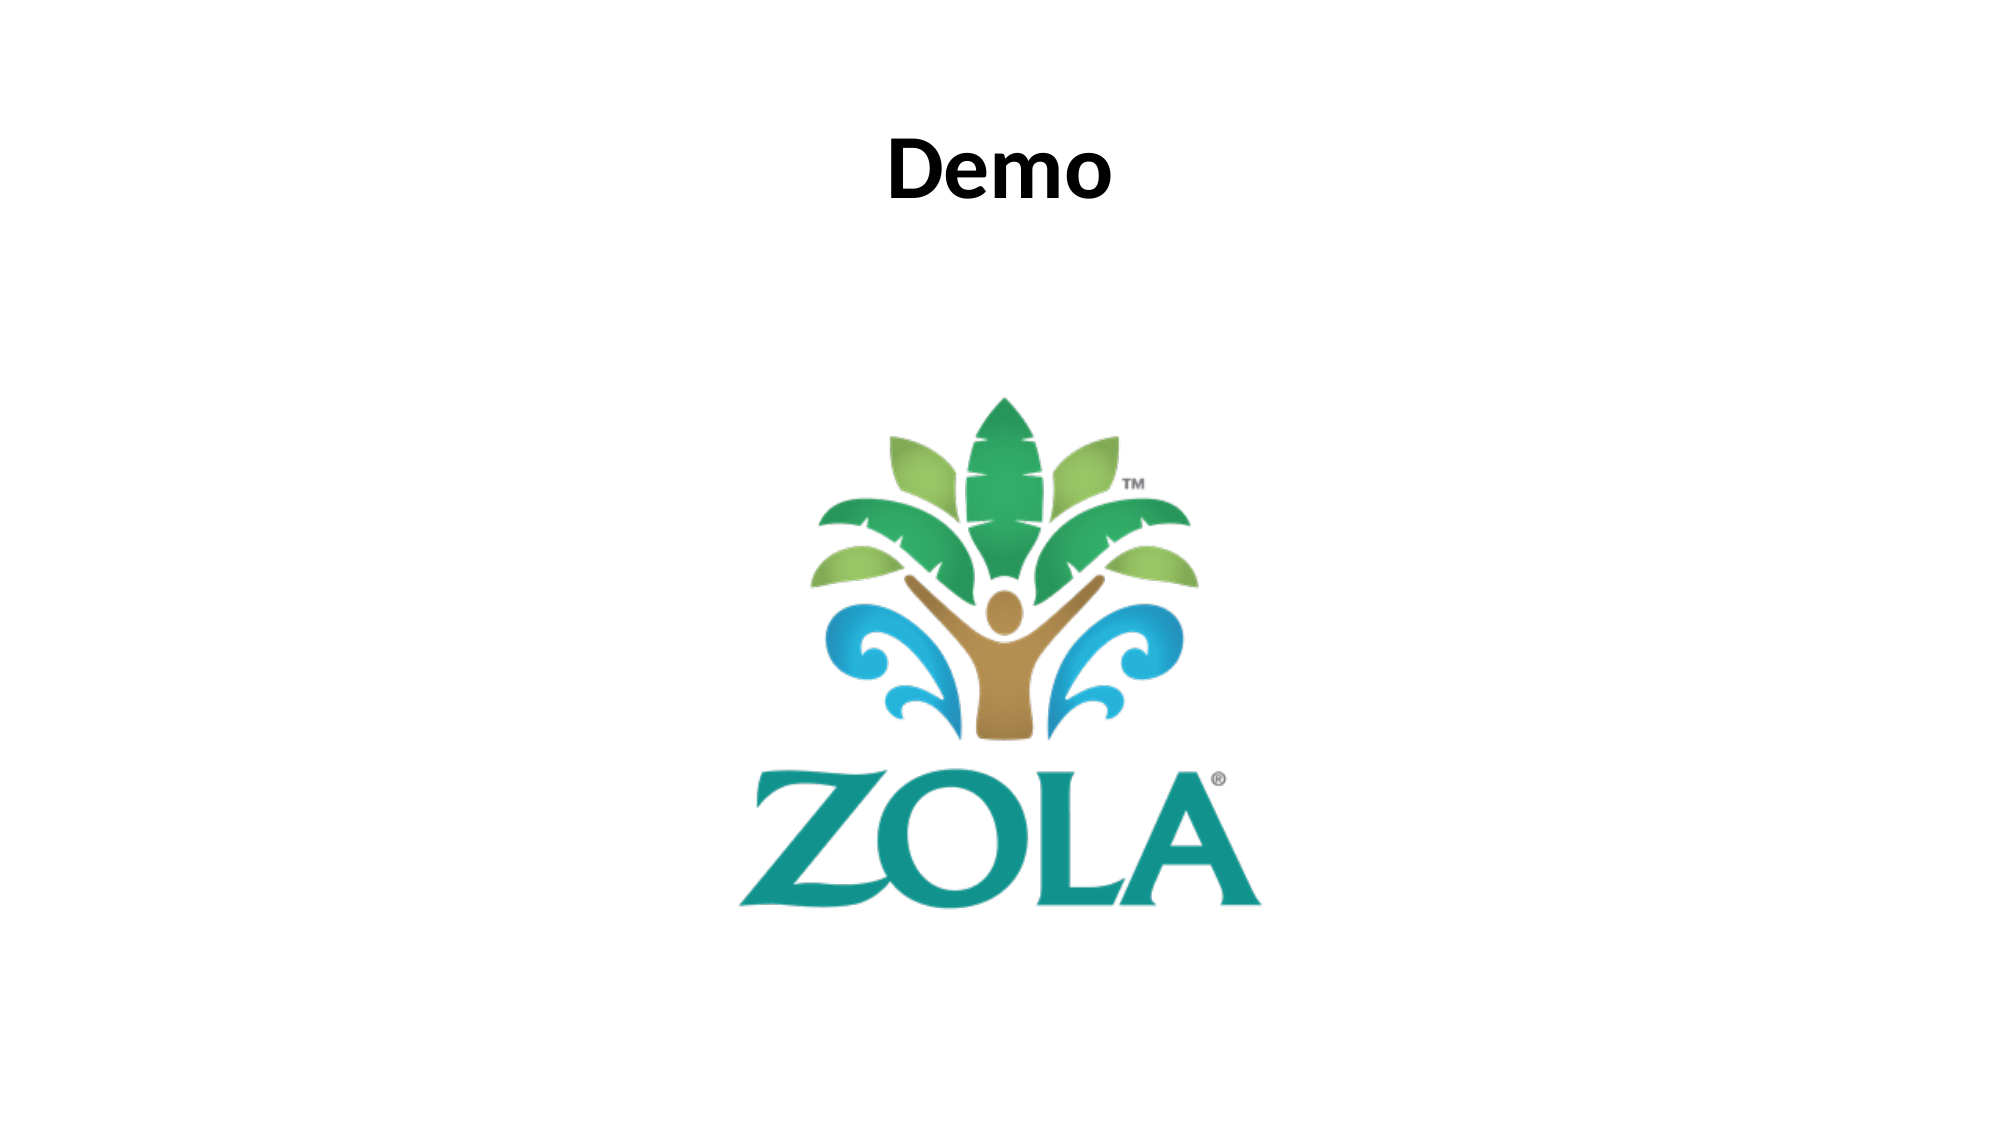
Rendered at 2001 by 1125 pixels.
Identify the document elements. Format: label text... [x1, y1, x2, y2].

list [726, 382, 1274, 930]
title Demo [137, 59, 1863, 278]
